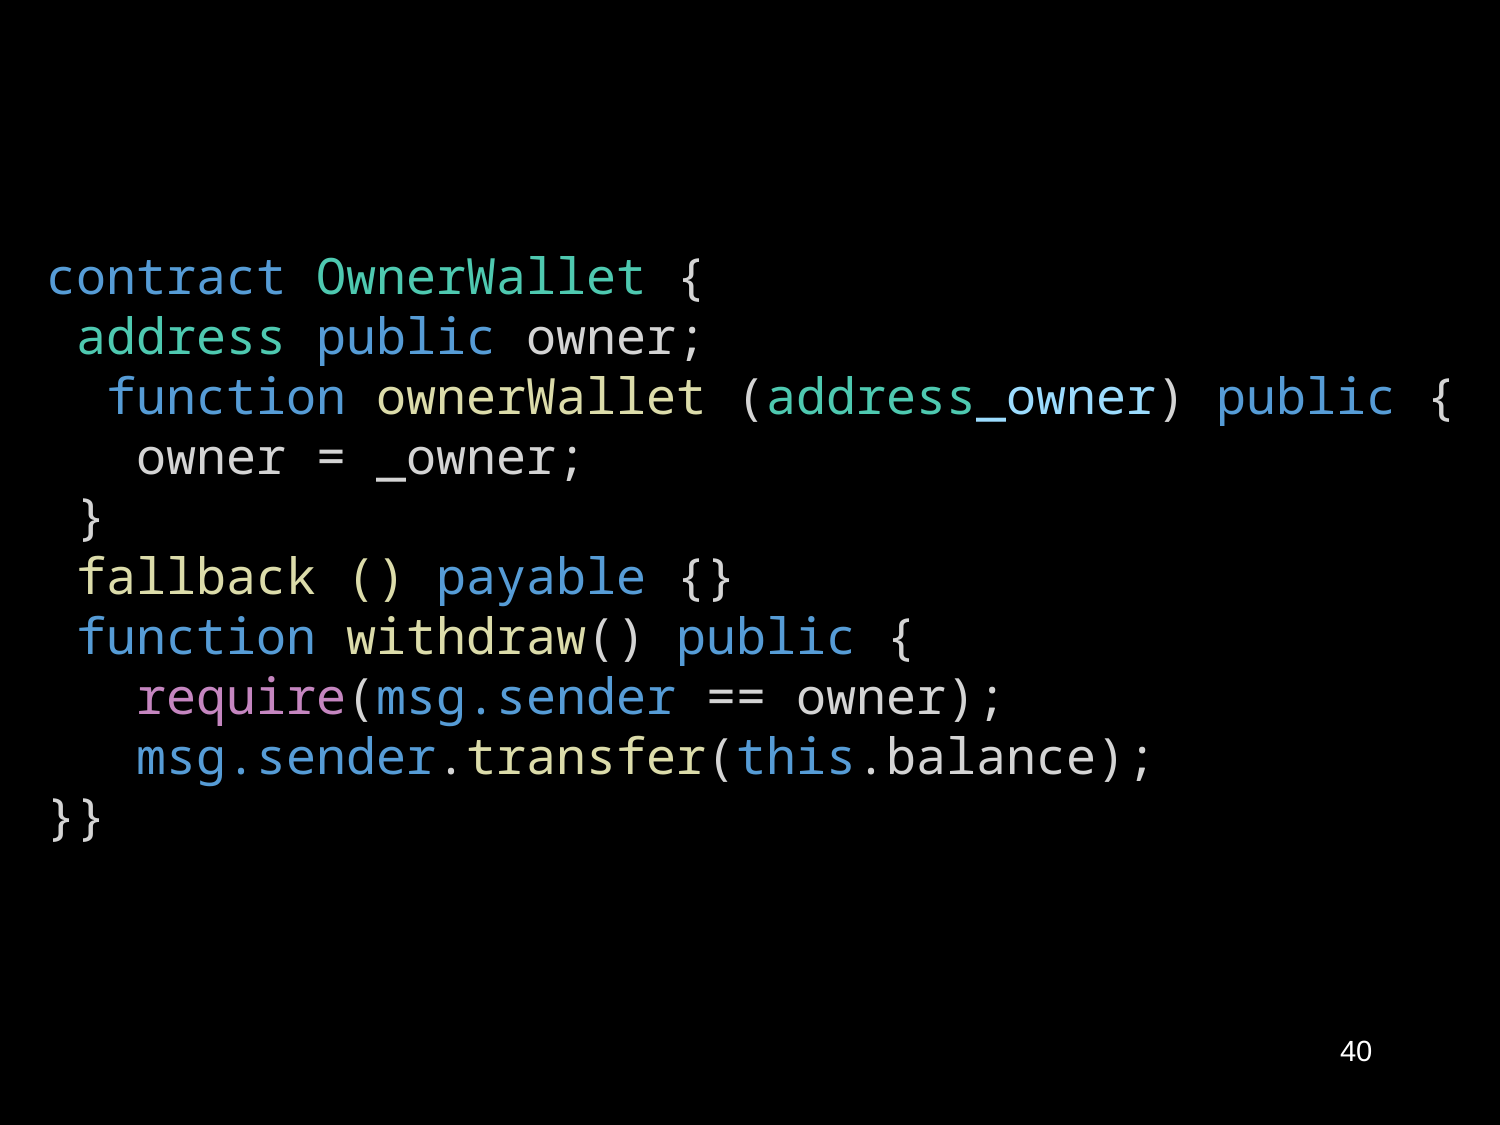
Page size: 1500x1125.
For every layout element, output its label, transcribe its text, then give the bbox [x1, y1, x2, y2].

text_box contract OwnerWallet { address public owner; function ownerWallet (address_owner) public { owner = _owner; } fallback () payable {} function withdraw() public { require(msg.sender == owner); msg.sender.transfer(this.balance); }} [31, 237, 1475, 853]
slide_number 40 [1074, 1024, 1388, 1101]
